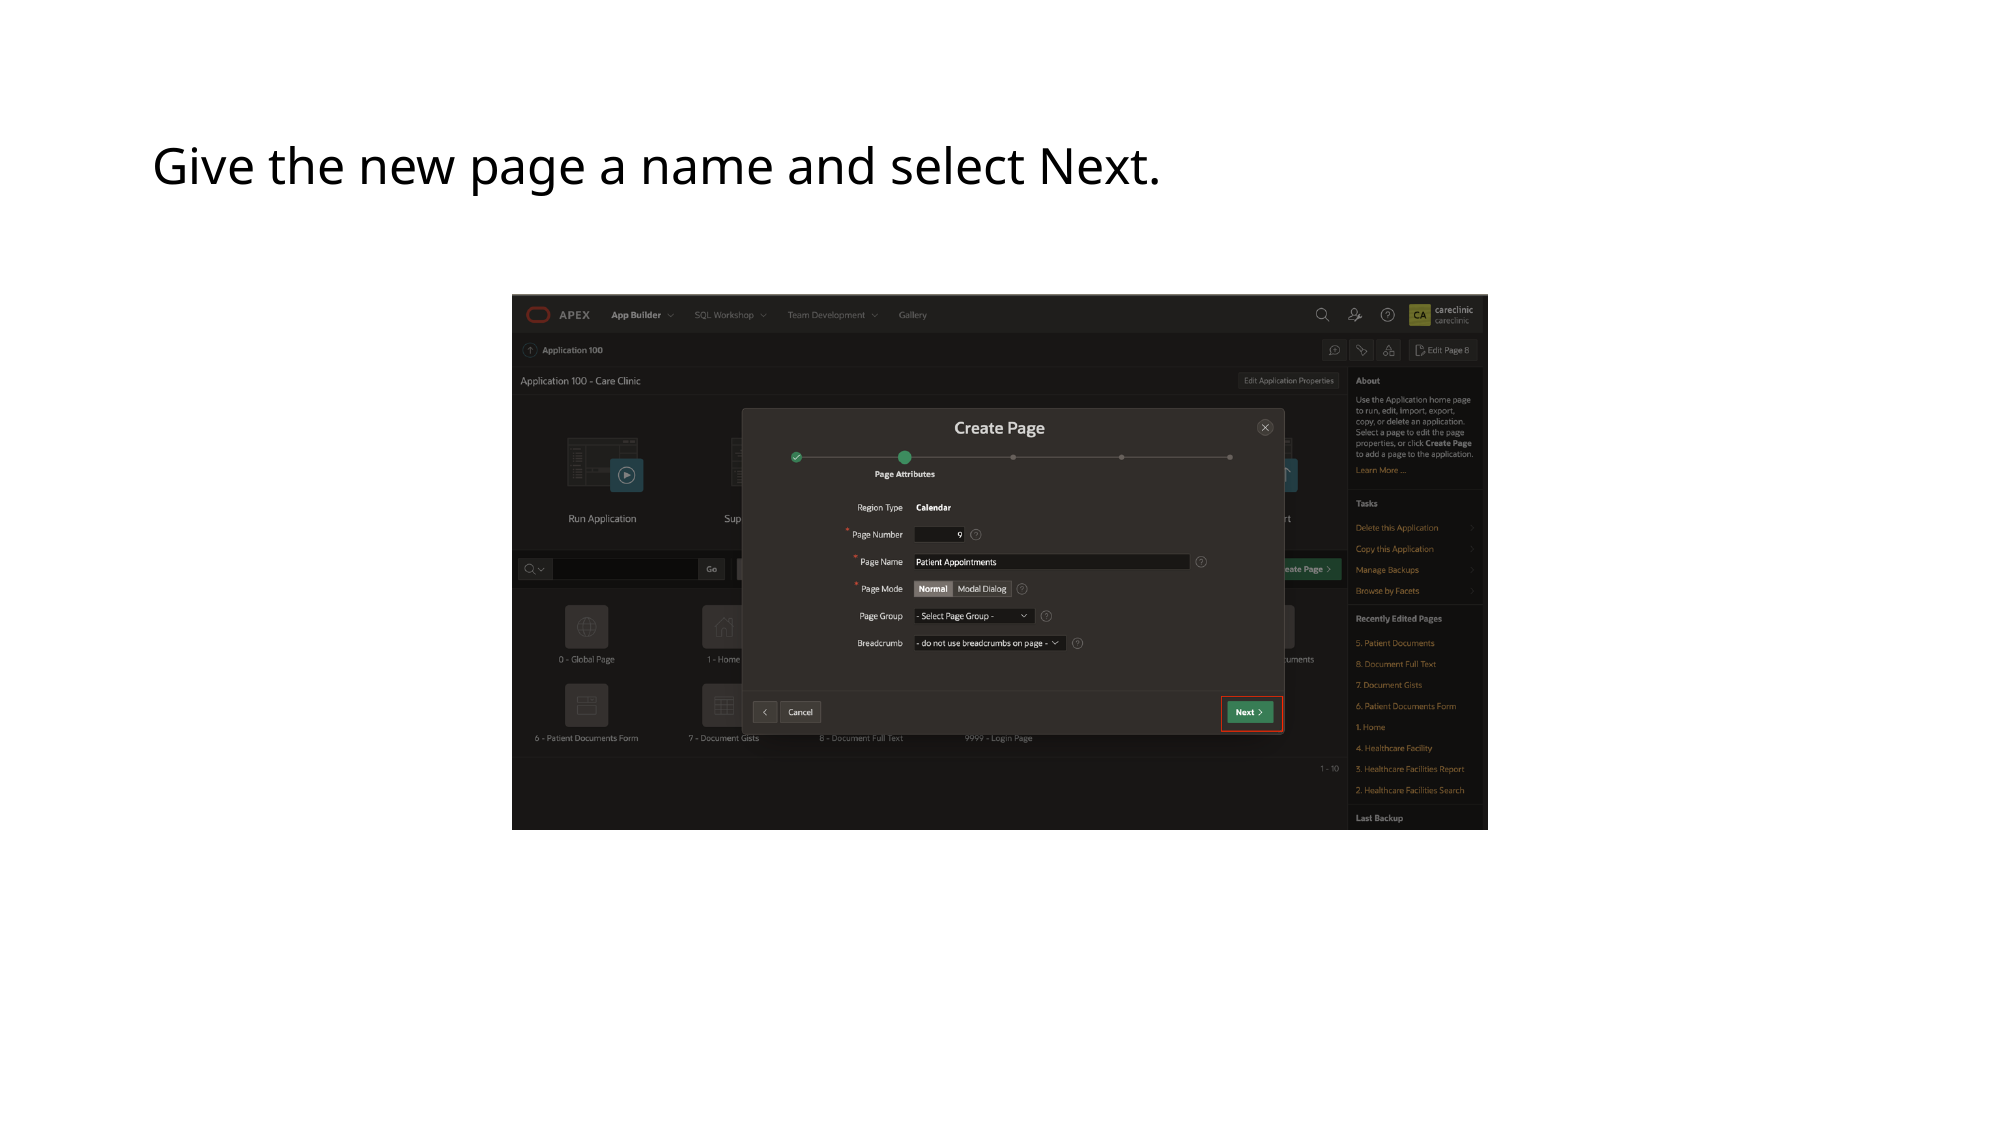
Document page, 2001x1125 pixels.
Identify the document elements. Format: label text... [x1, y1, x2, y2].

title Give the new page a name and select Next. [137, 59, 1863, 278]
picture [512, 294, 1488, 830]
